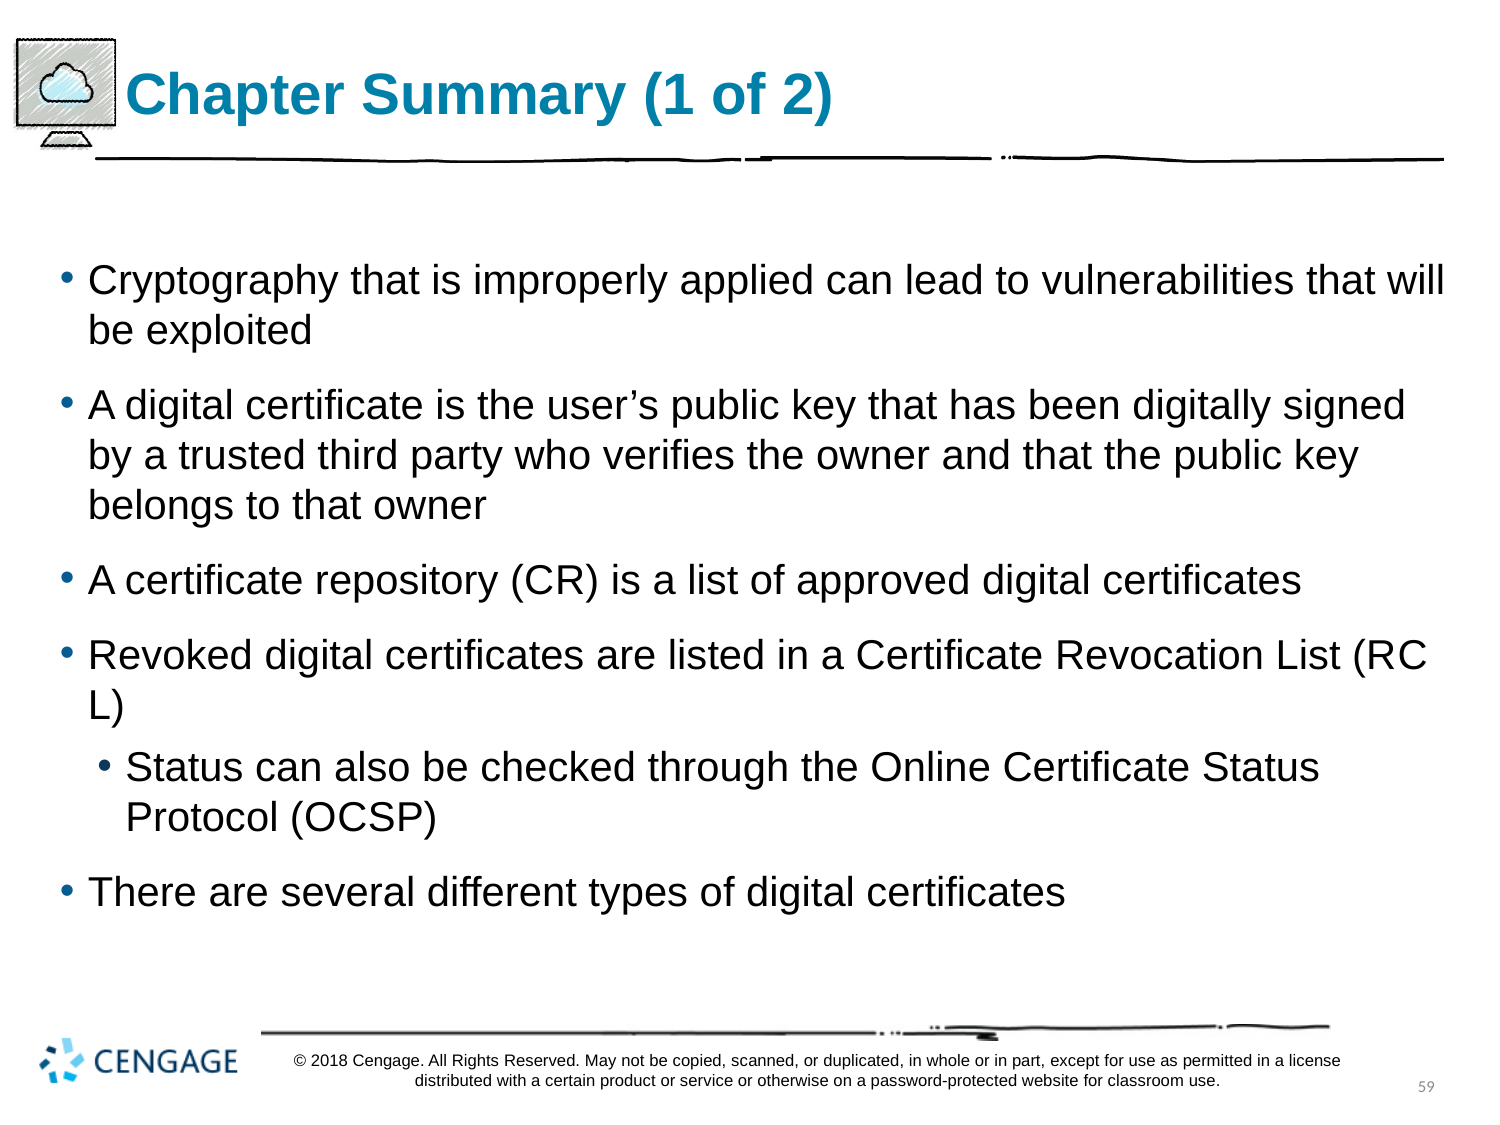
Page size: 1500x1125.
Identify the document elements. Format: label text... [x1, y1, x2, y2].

list Cryptography that is improperly applied can lead to vulnerabilities that will be exploited A digital certificate is the user’s public key that has been digitally signed by a trusted third party who verifies the owner and that the public key belongs to that owner A certificate repository (C R) is a list of approved digital certificates Revoked digital certificates are listed in a Certificate Revocation List (R C L) Status can also be checked through the Online Certificate Status Protocol (O C S P) There are several different types of digital certificates [59, 252, 1463, 871]
picture [19, 1024, 250, 1096]
picture [261, 1024, 1331, 1041]
title Chapter Summary (1 of 2) [125, 55, 1442, 127]
picture [95, 155, 1444, 163]
picture [13, 36, 117, 151]
footer © 2018 Cengage. All Rights Reserved. May not be copied, scanned, or duplicated, in whole or in part, except for use as permitted in a license distributed with a certain product or service or otherwise on a password-protected website for classroom use. [262, 1050, 1375, 1091]
